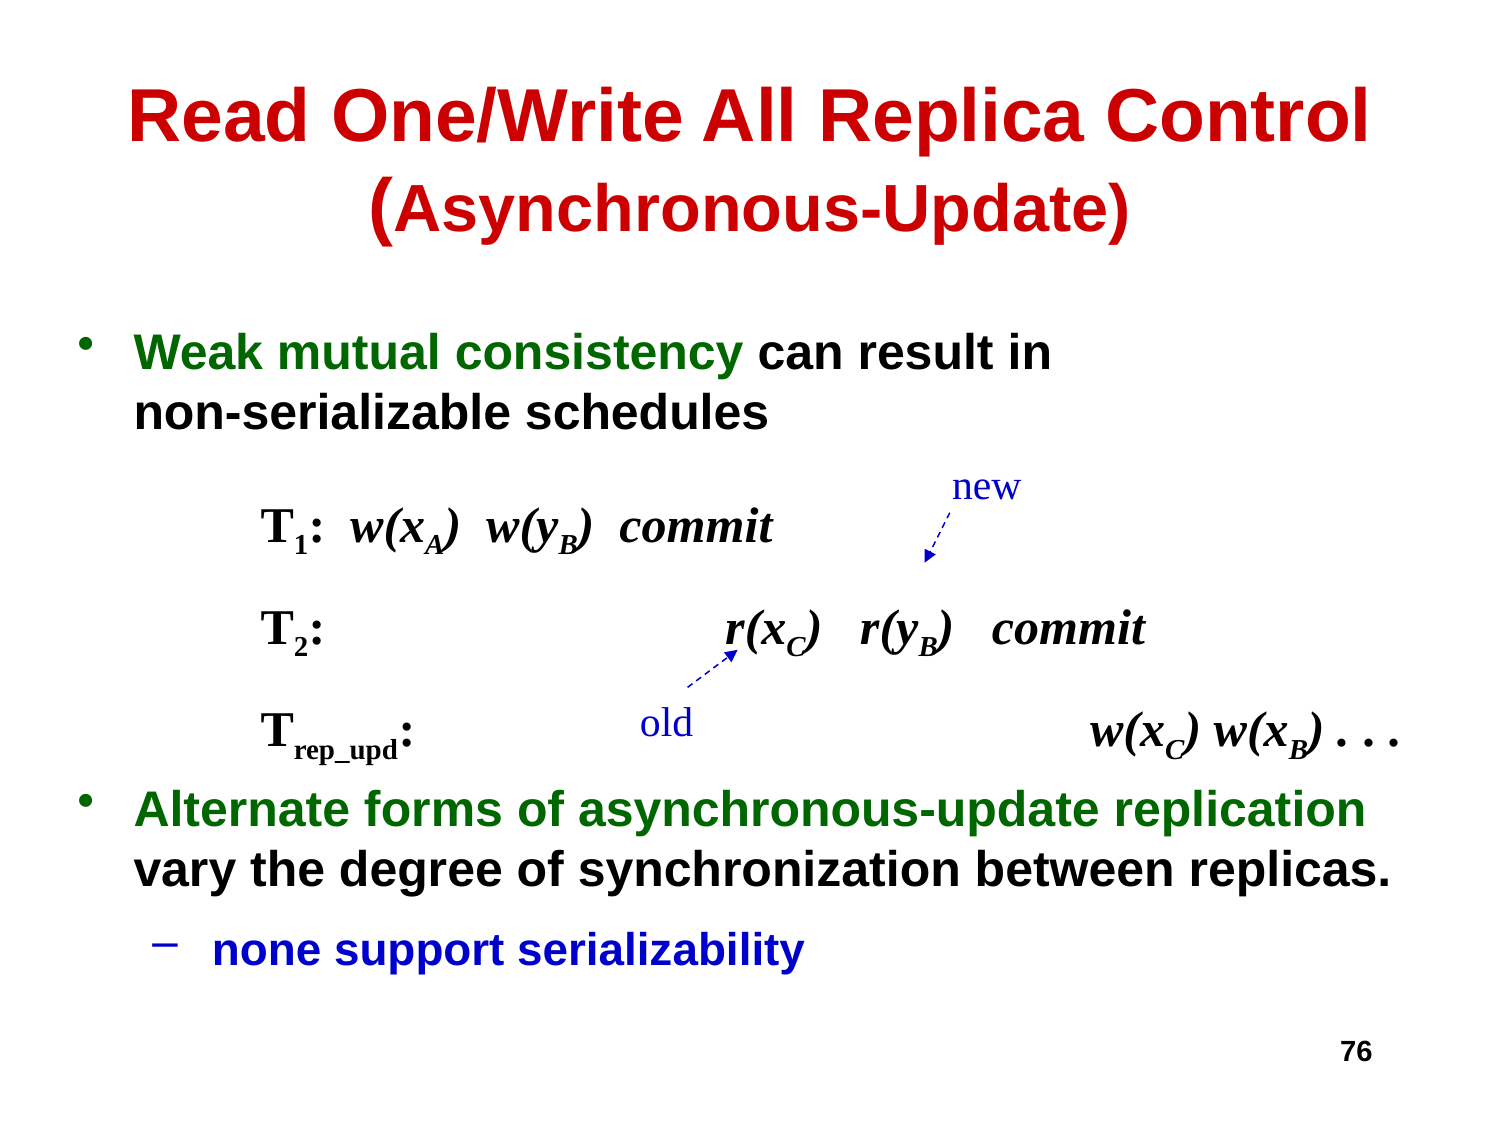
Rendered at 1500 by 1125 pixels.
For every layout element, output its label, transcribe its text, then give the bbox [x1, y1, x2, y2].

text_box T1: w(xA) w(yB) commit T2: r(xC) r(yB) commit Trep_upd: w(xC) w(xB) . . . [245, 450, 1428, 773]
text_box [625, 649, 738, 753]
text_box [924, 450, 1038, 563]
list Weak mutual consistency can result in non-serializable schedules Alternate forms of asynchronous-update replication vary the degree of synchronization between replicas. none support serializability [62, 312, 1426, 1125]
title Read One/Write All Replica Control (Asynchronous-Update) [0, 62, 1500, 251]
